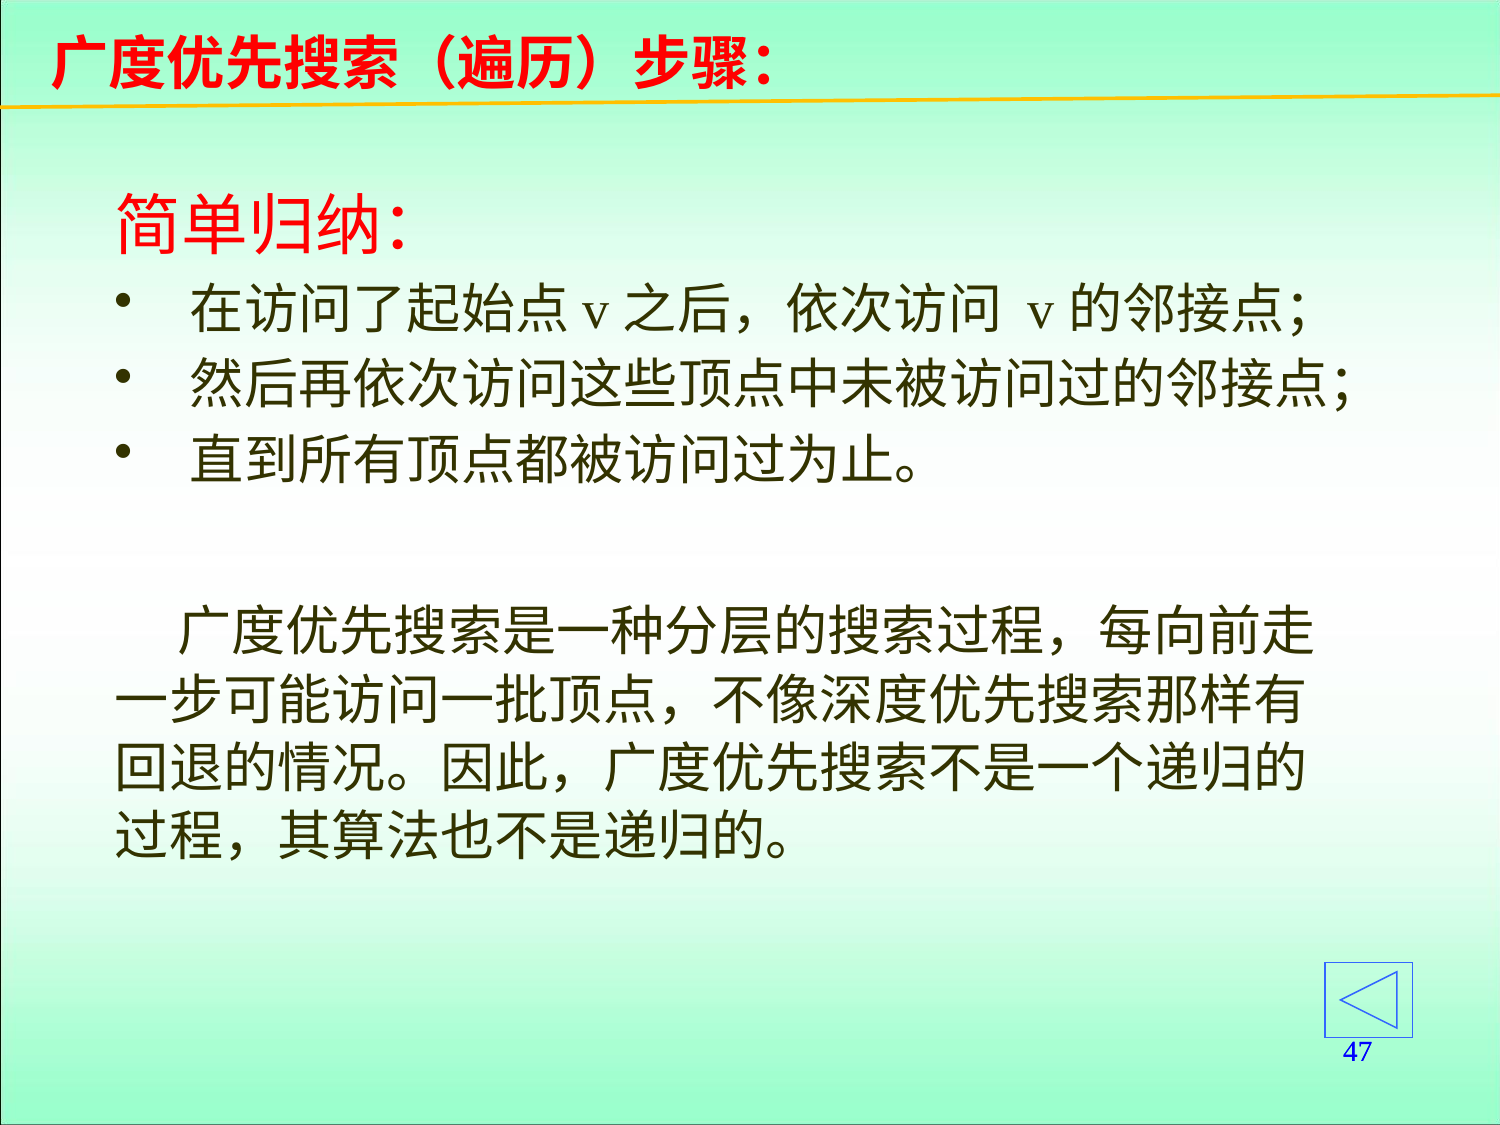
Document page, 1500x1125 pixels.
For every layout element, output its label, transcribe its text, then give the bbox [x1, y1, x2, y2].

text_box [1324, 962, 1413, 1038]
text_box 简单归纳： 在访问了起始点v之后，依次访问 v的邻接点； 然后再依次访问这些顶点中未被访问过的邻接点； 直到所有顶点都被访问过为止。 [100, 175, 1401, 498]
text_box 广度优先搜索是一种分层的搜索过程，每向前走一步可能访问一批顶点，不像深度优先搜索那样有回退的情况。因此，广度优先搜索不是一个递归的过程，其算法也不是递归的。 [100, 586, 1351, 874]
text_box [0, 95, 1500, 108]
text_box [1074, 1024, 1388, 1100]
picture [0, 0, 1500, 95]
title 广度优先搜索（遍历）步骤： [35, 23, 1311, 93]
picture [0, 108, 1500, 1125]
